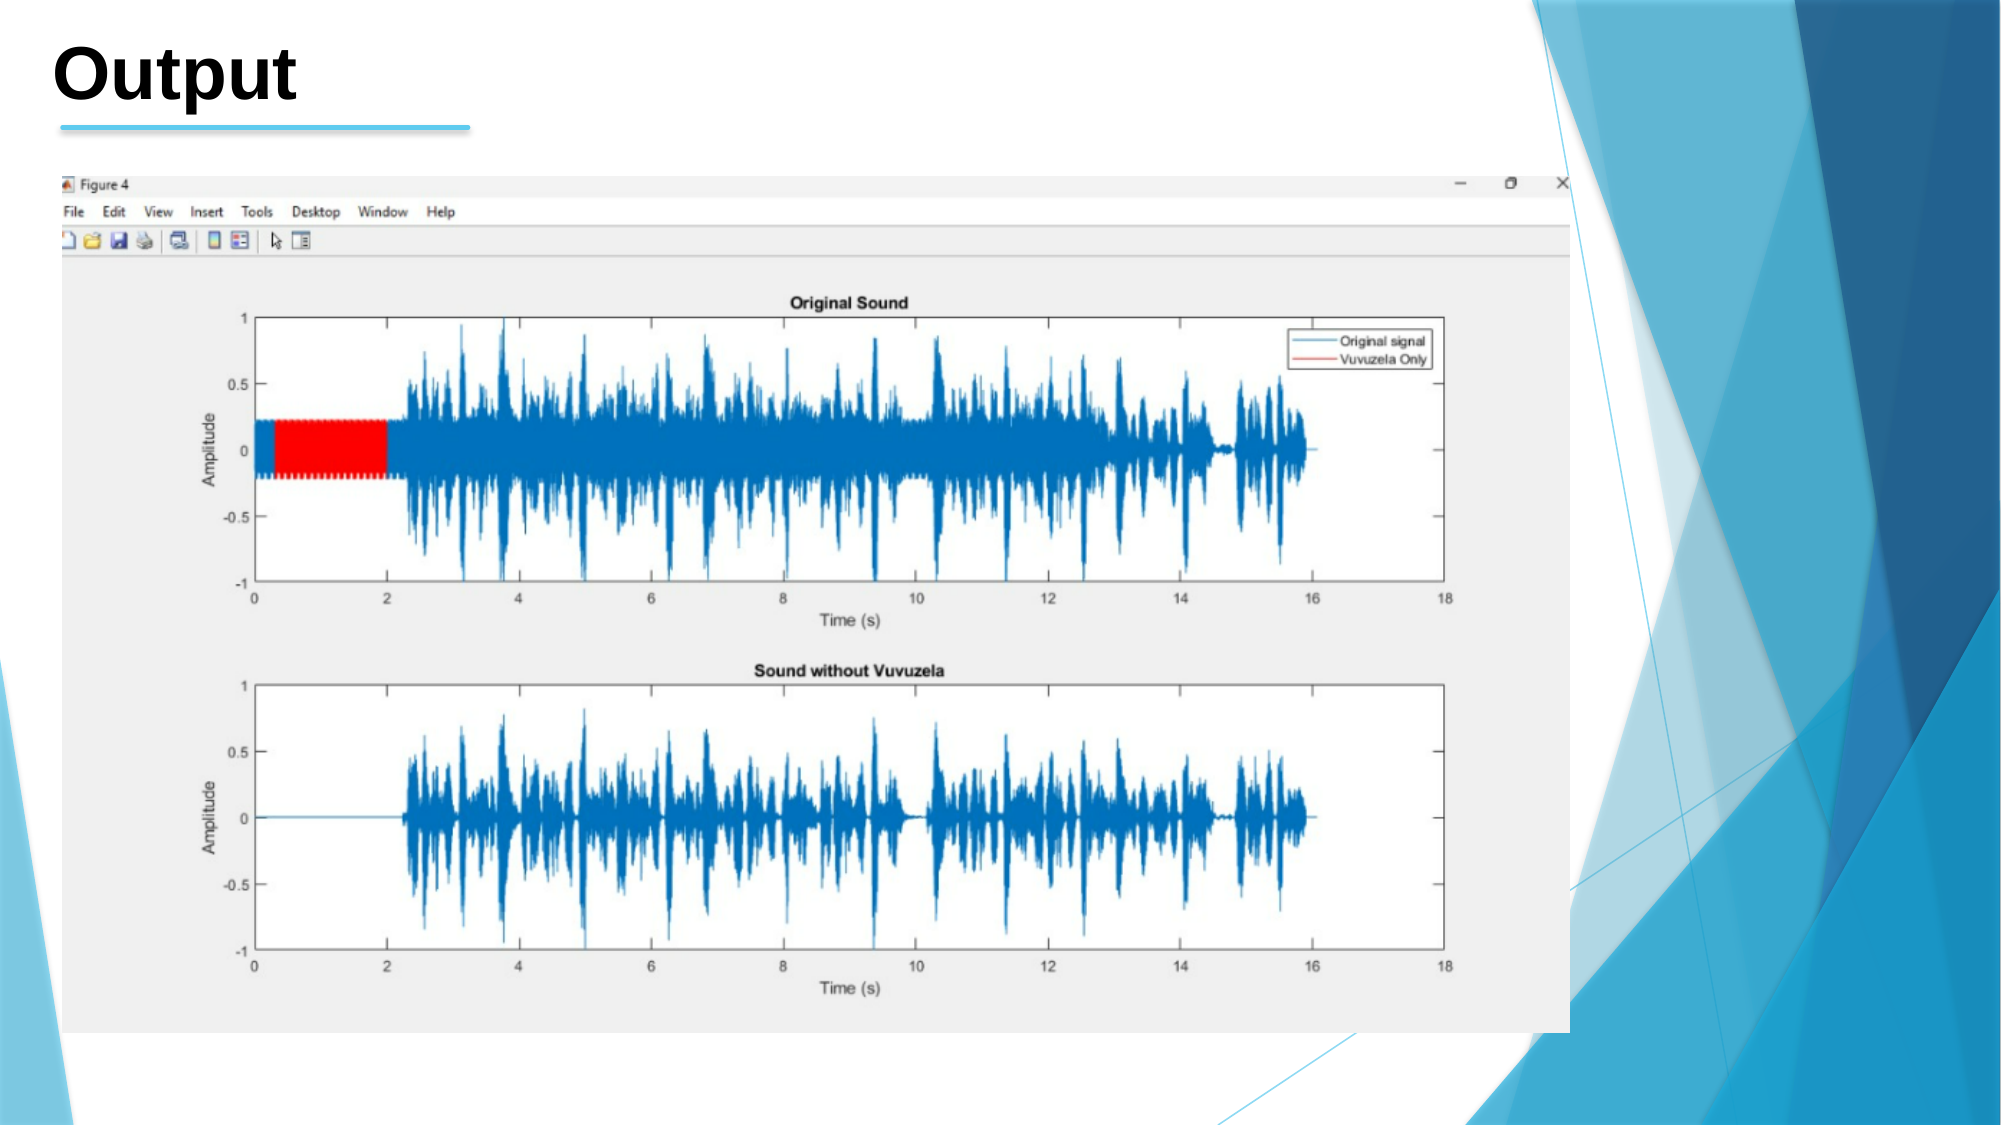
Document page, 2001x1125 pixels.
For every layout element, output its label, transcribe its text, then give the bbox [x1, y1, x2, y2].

picture [61, 175, 1570, 1033]
title Output [37, 17, 1448, 235]
